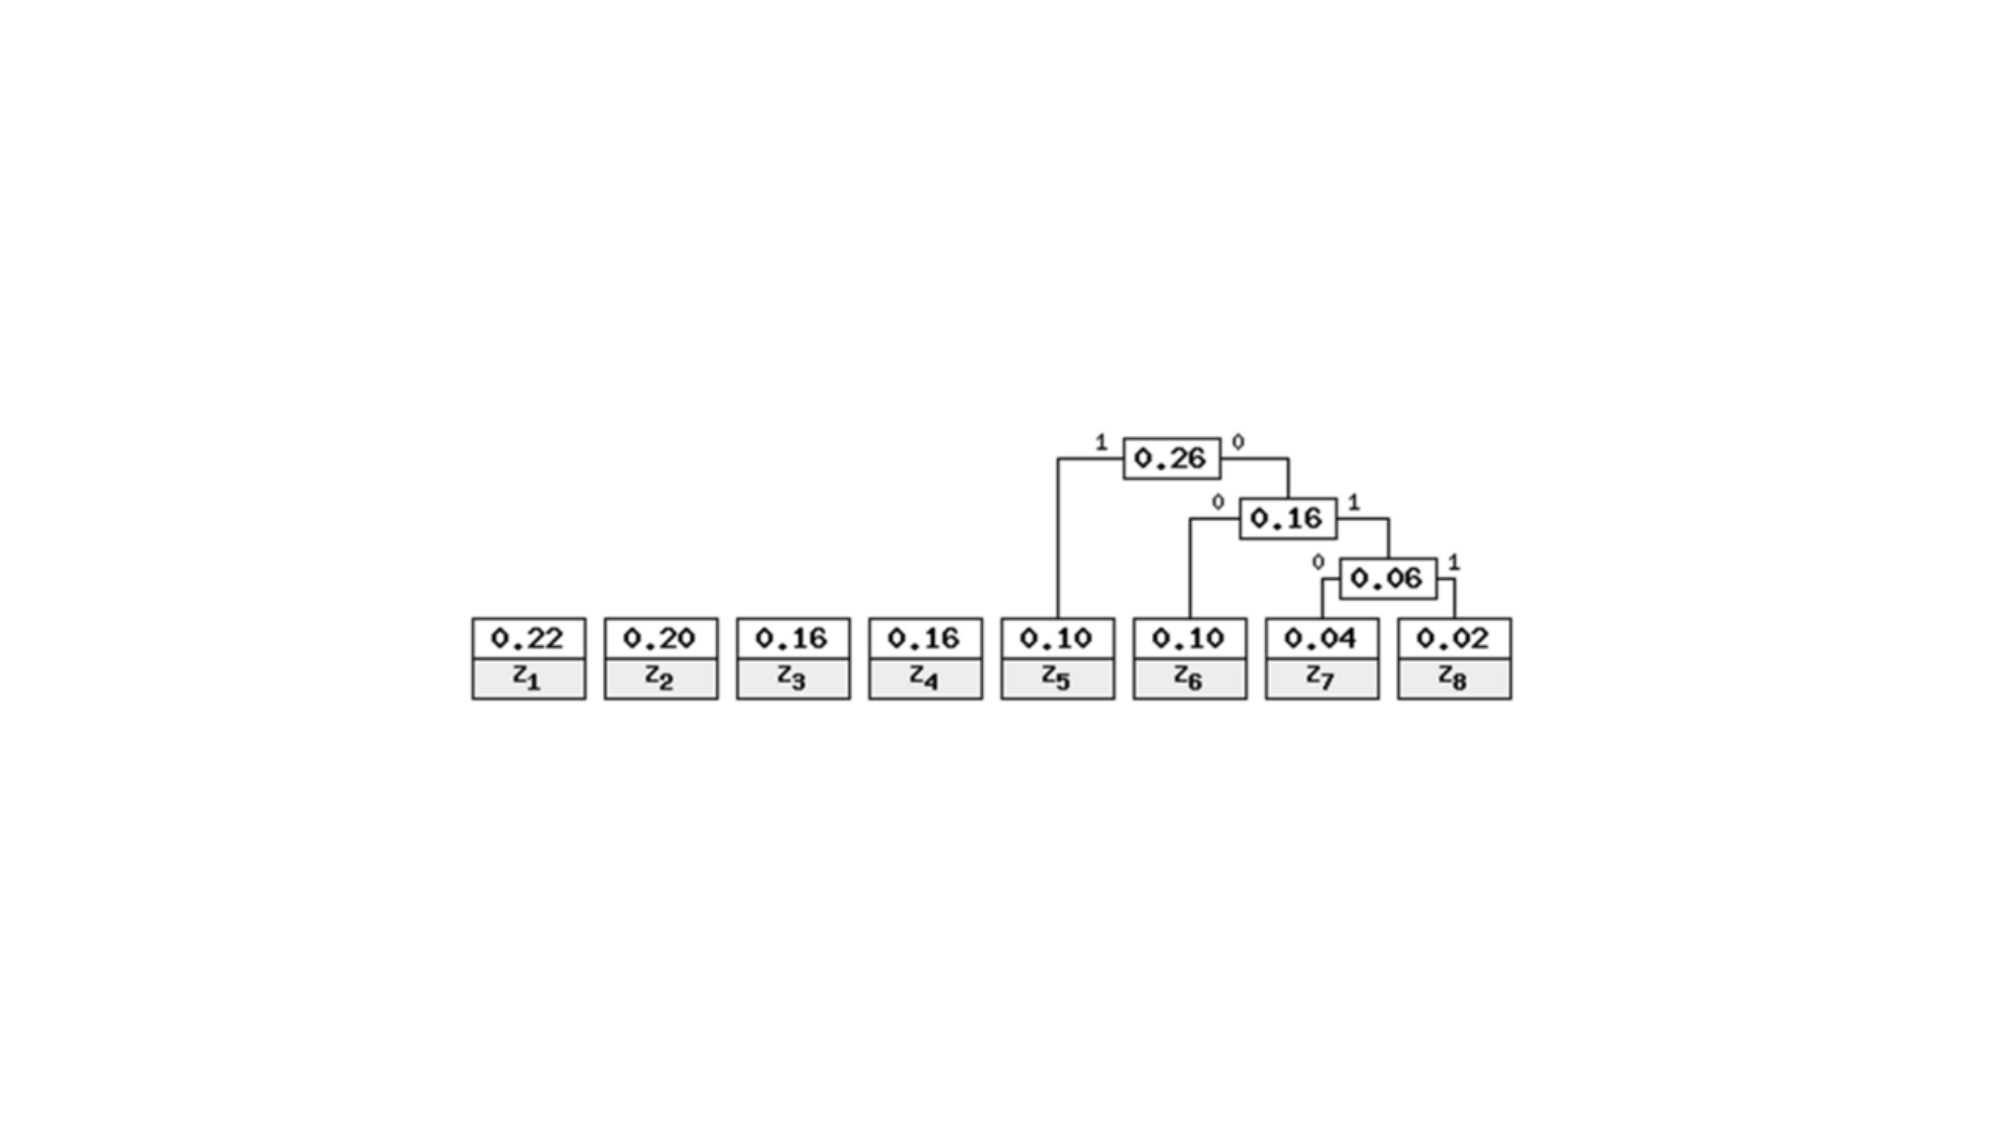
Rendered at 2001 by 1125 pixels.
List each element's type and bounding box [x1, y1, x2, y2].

picture [422, 410, 1578, 715]
